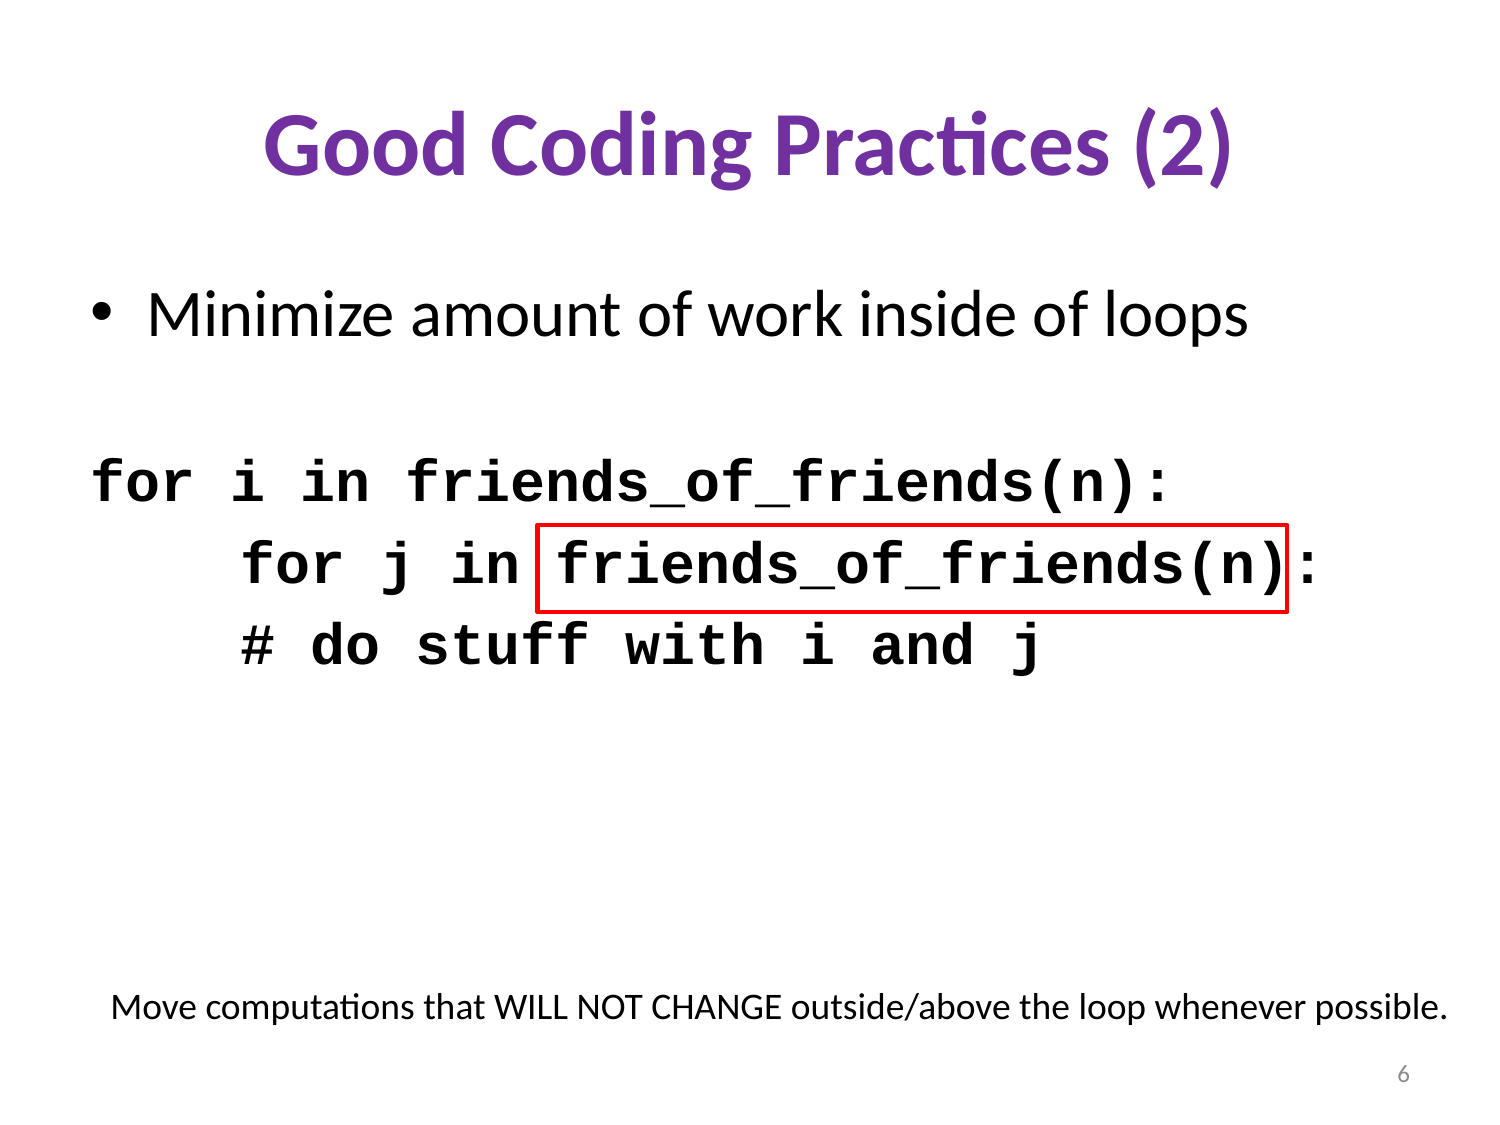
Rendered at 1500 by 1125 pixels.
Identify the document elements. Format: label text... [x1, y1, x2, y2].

slide_number 6 [1074, 1042, 1425, 1103]
text_box [535, 523, 1289, 614]
list Minimize amount of work inside of loops for i in friends_of_friends(n): for j in friends_of_friends(n): # do stuff with i and j [75, 262, 1450, 1005]
title Good Coding Practices (2) [75, 45, 1425, 233]
text_box Move computations that WILL NOT CHANGE outside/above the loop whenever possible. [95, 974, 1466, 1035]
